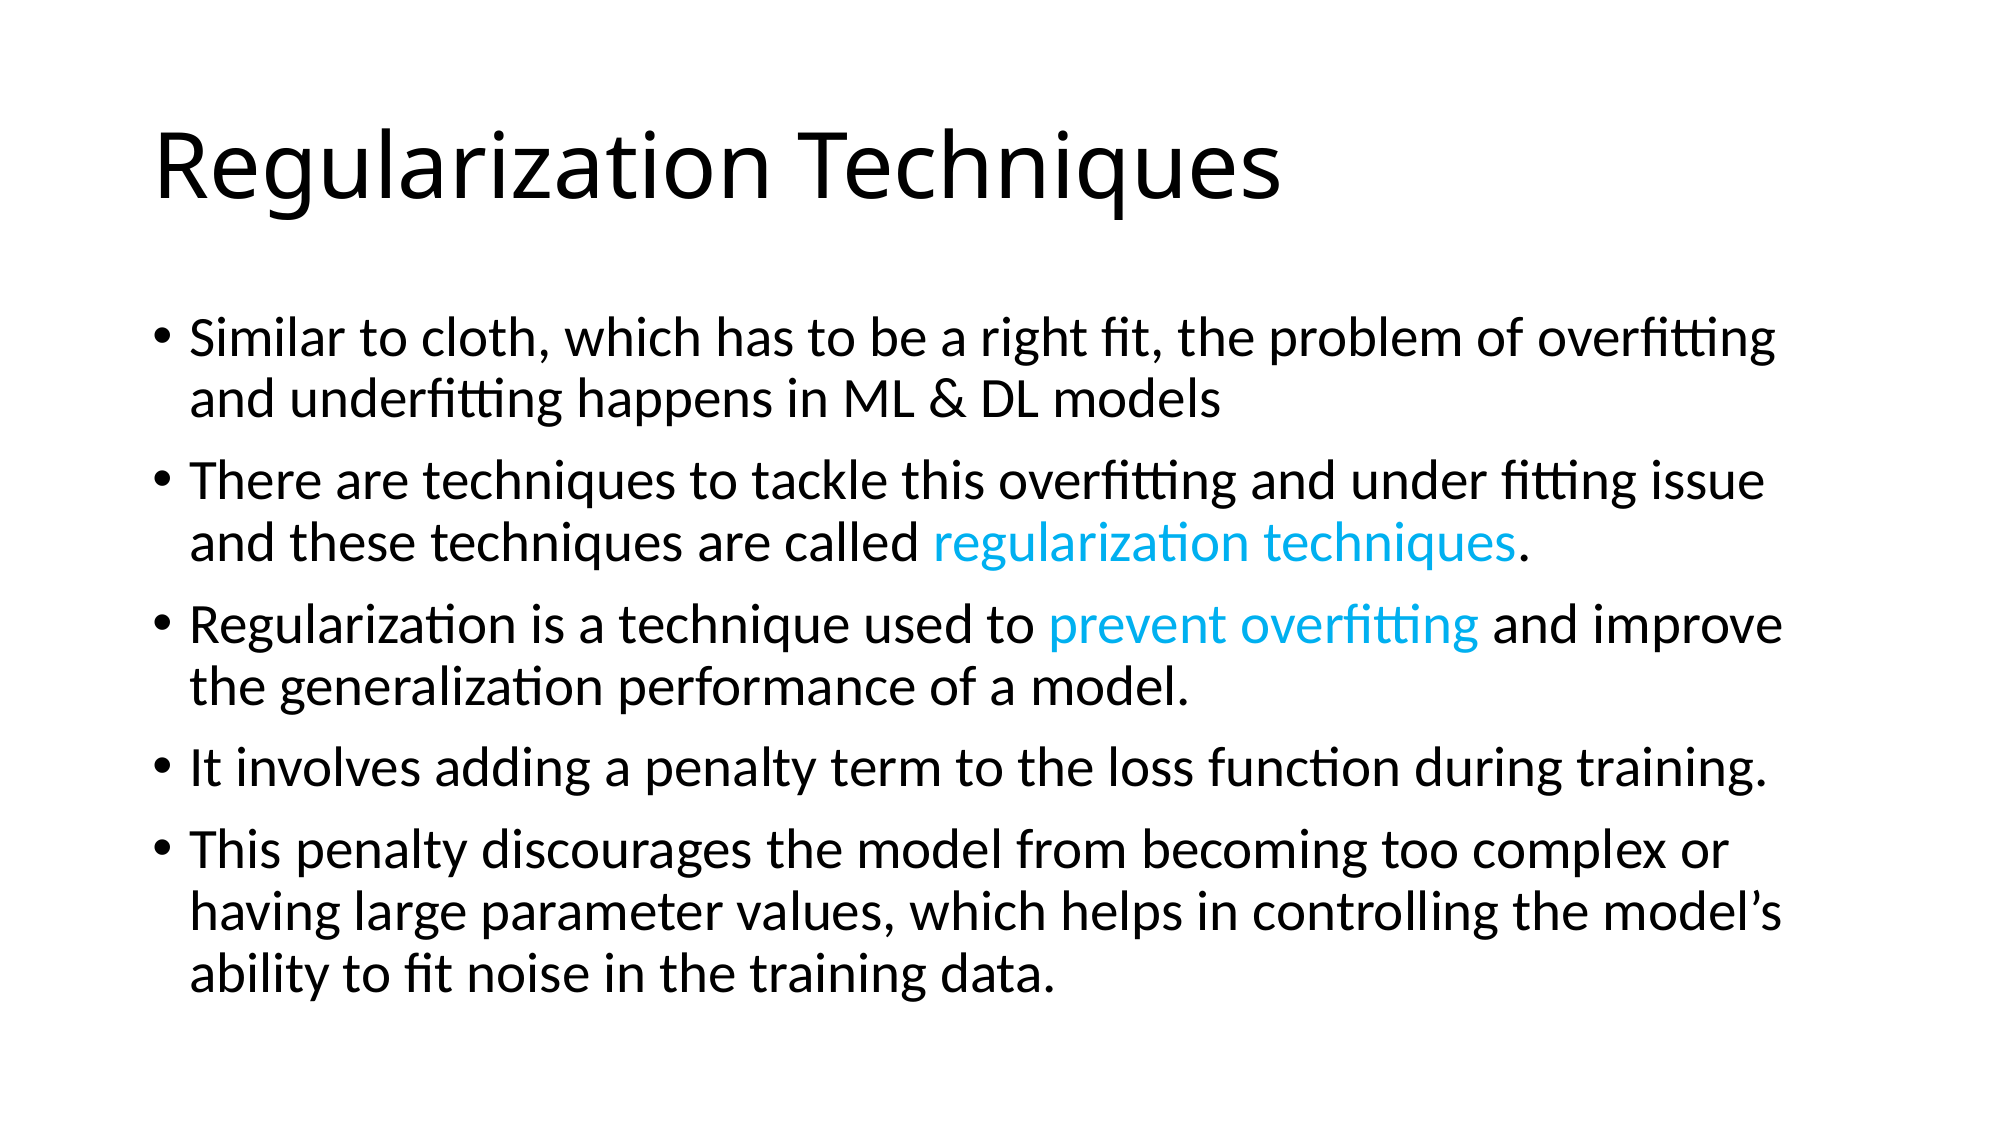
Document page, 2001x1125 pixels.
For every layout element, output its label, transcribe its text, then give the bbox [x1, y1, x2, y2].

list Similar to cloth, which has to be a right fit, the problem of overfitting and underfitting happens in ML & DL models There are techniques to tackle this overfitting and under fitting issue and these techniques are called regularization techniques. Regularization is a technique used to prevent overfitting and improve the generalization performance of a model. It involves adding a penalty term to the loss function during training. This penalty discourages the model from becoming too complex or having large parameter values, which helps in controlling the model’s ability to fit noise in the training data. [137, 299, 1863, 1014]
title Regularization Techniques [137, 59, 1863, 278]
